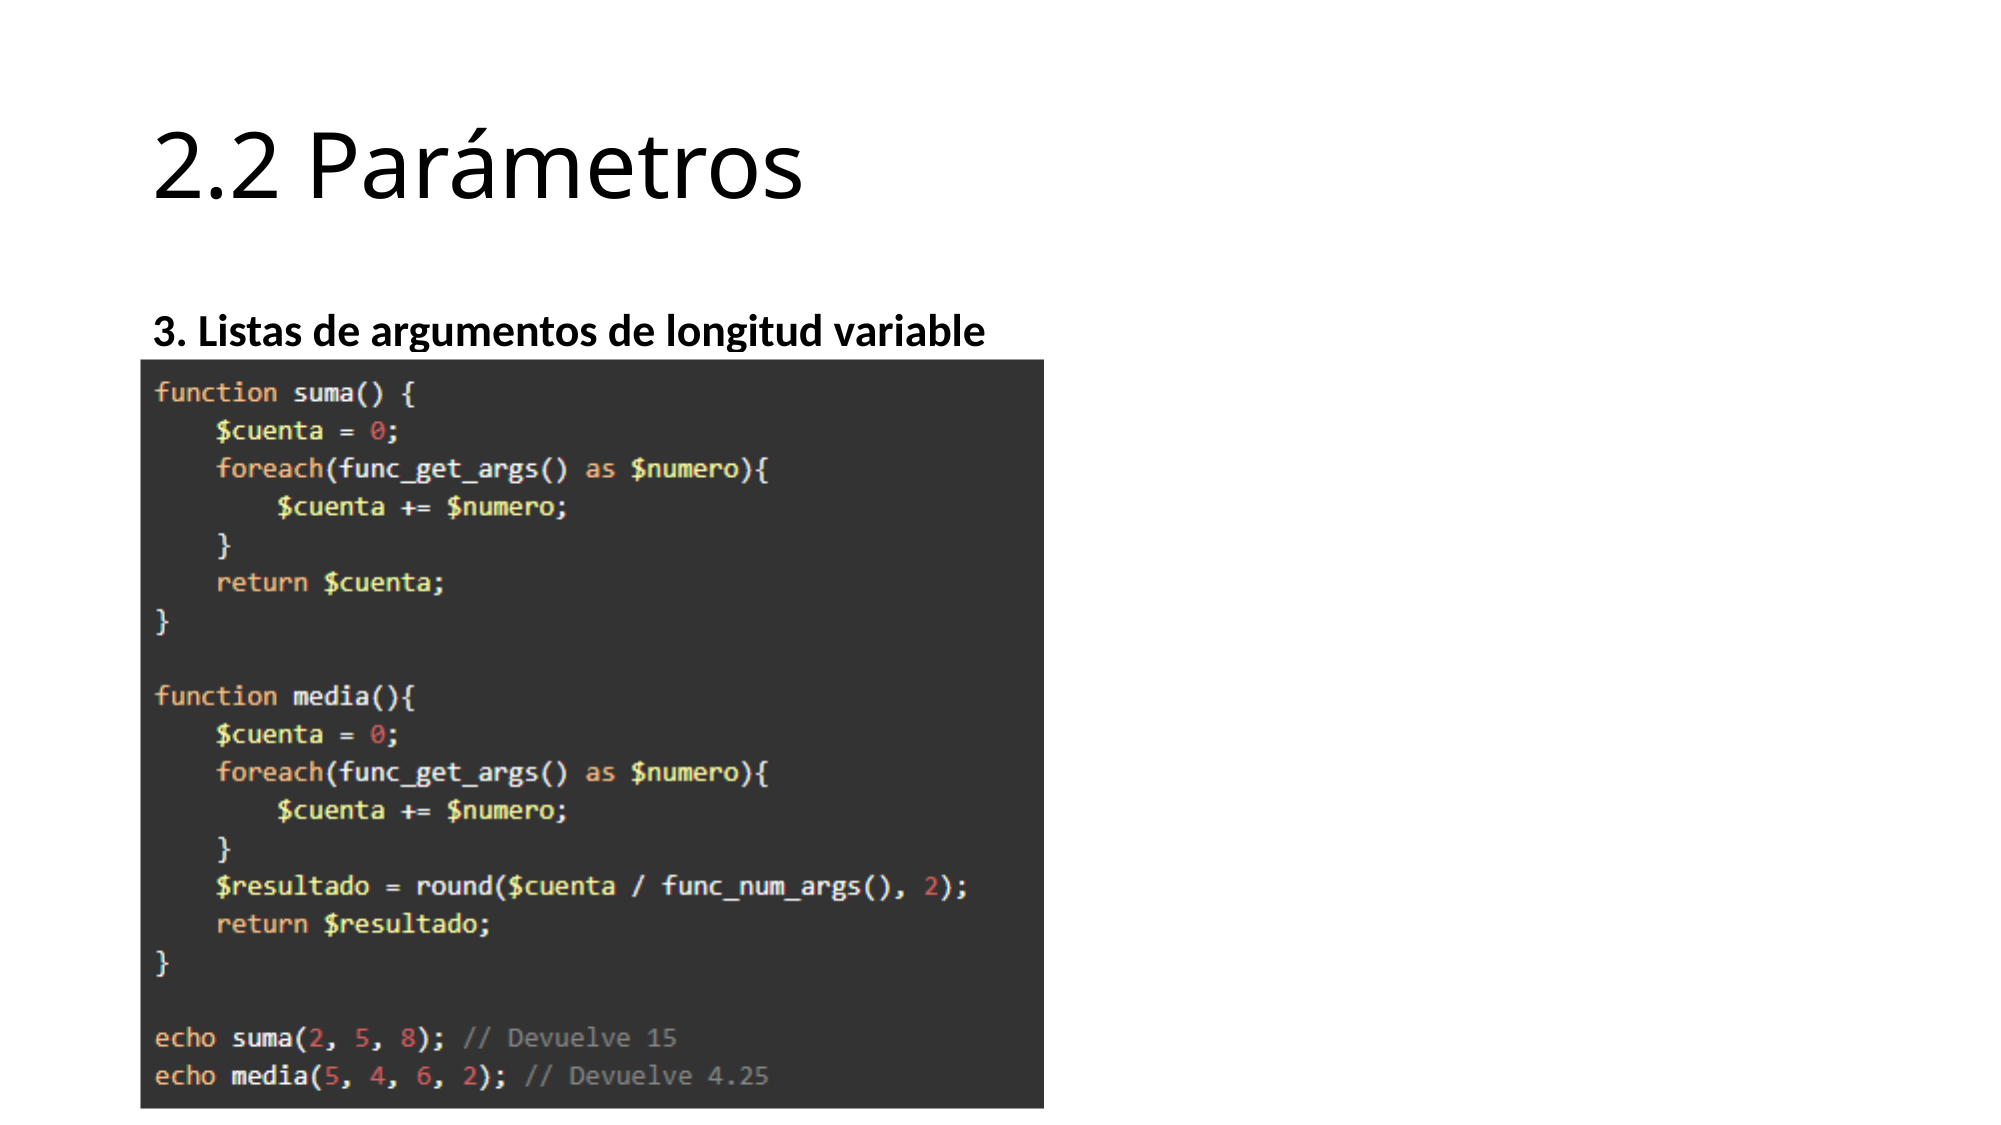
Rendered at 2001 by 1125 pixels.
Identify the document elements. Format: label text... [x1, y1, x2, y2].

picture [137, 352, 1044, 1125]
list 3. Listas de argumentos de longitud variable [137, 299, 1863, 1014]
title 2.2 Parámetros [137, 59, 1863, 278]
